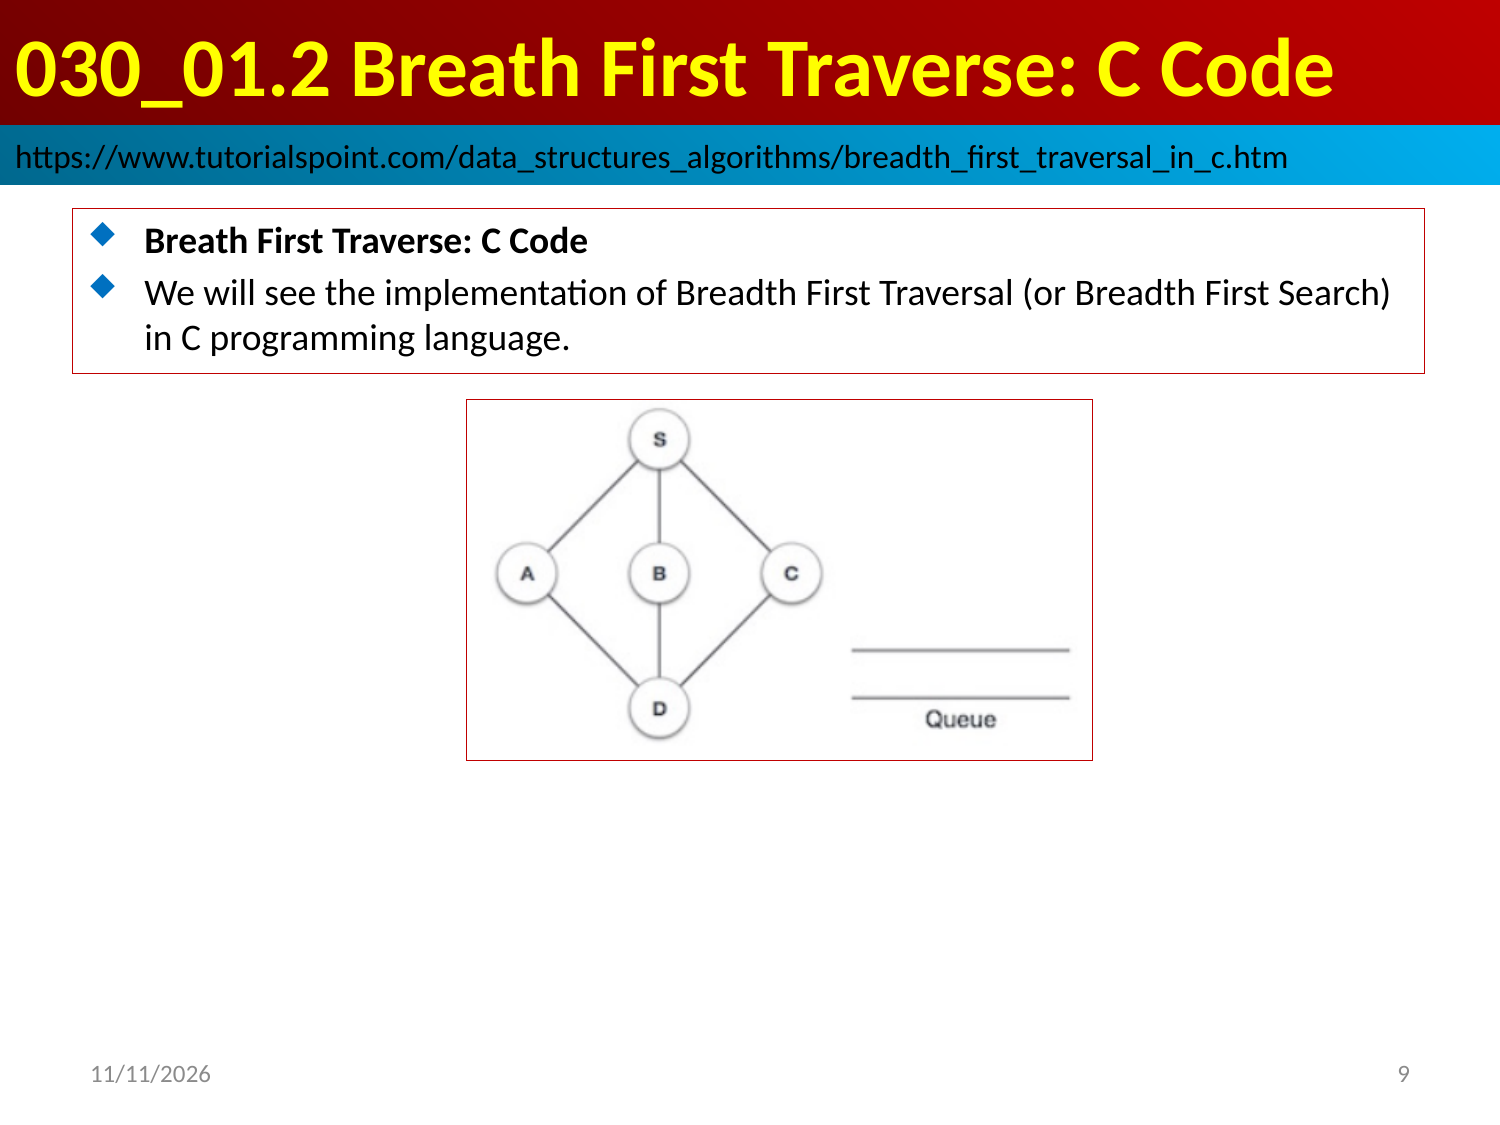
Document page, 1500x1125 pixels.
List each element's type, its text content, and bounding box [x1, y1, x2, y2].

picture [466, 399, 1094, 761]
title 030_01.2 Breath First Traverse: C Code [0, 0, 1500, 125]
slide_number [75, 1042, 425, 1103]
slide_number 9 [1074, 1042, 1425, 1103]
text_box https://www.tutorialspoint.com/data_structures_algorithms/breadth_first_traversal_in_c.htm [0, 125, 1500, 185]
subtitle Breath First Traverse: C Code We will see the implementation of Breadth First Traversal (or Breadth First Search) in C programming language. [72, 208, 1425, 374]
